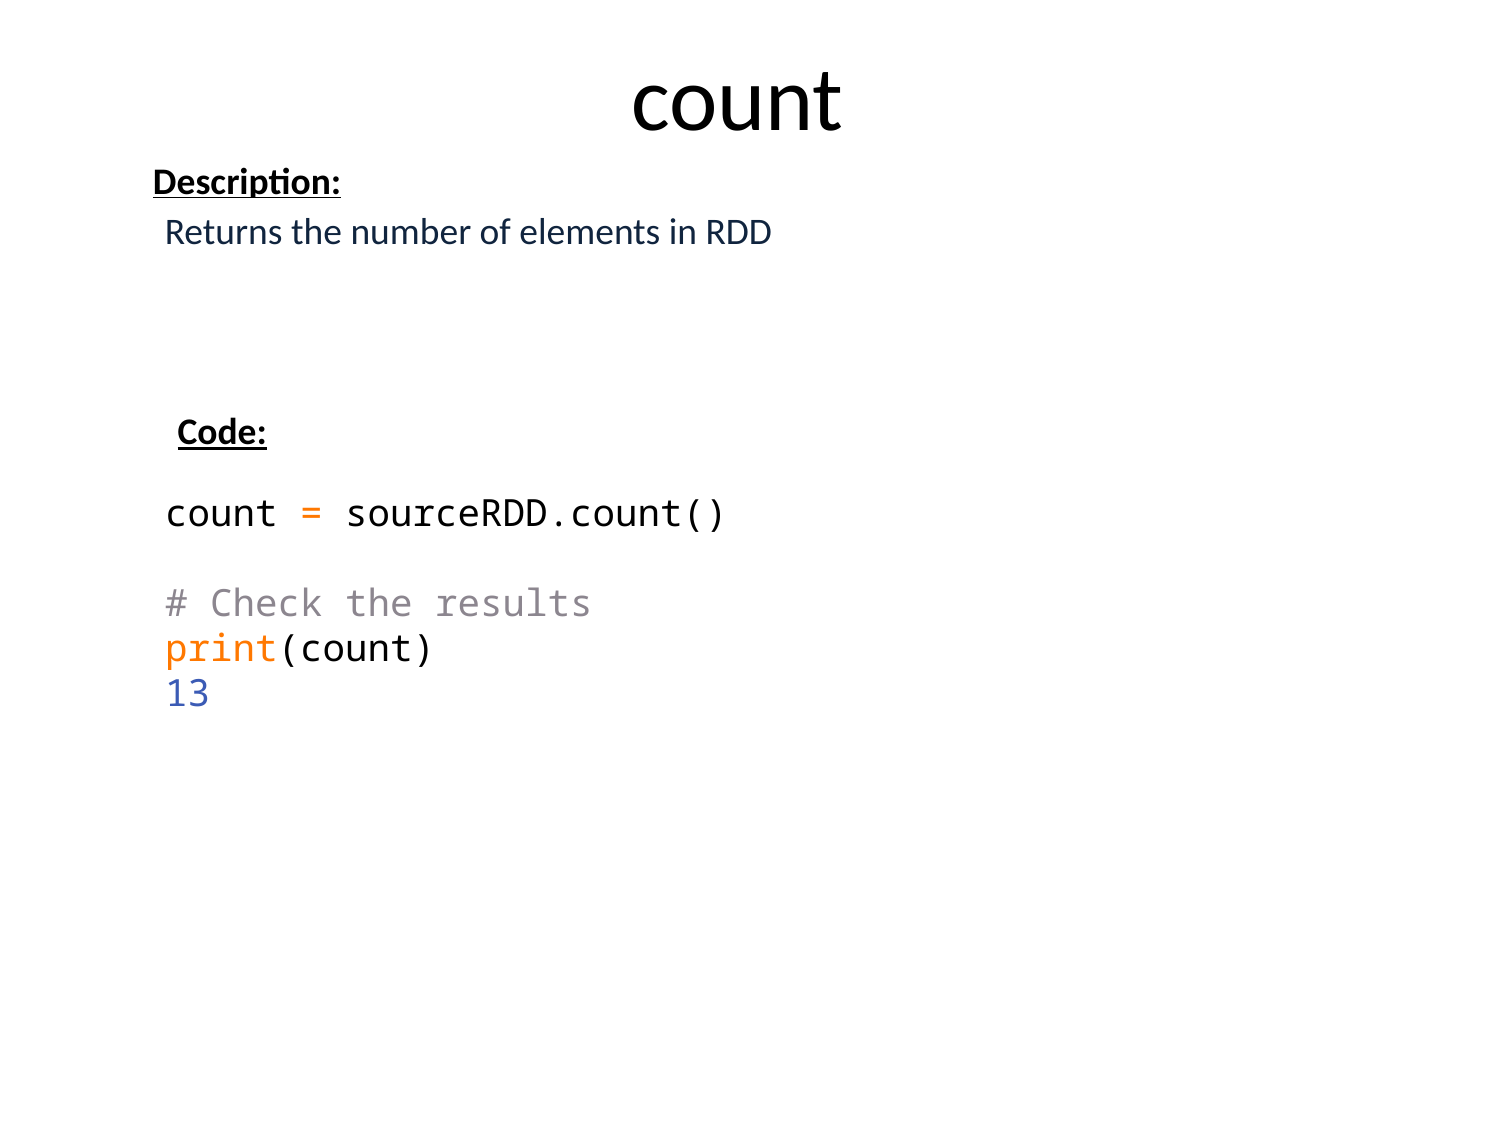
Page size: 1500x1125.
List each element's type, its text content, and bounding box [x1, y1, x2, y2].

text_box Returns the number of elements in RDD [148, 198, 1177, 262]
title count [62, 0, 1413, 188]
text_box Code: [162, 399, 282, 460]
text_box count = sourceRDD.count() # Check the results print(count) 13 [165, 488, 750, 805]
text_box Description: [138, 149, 357, 210]
